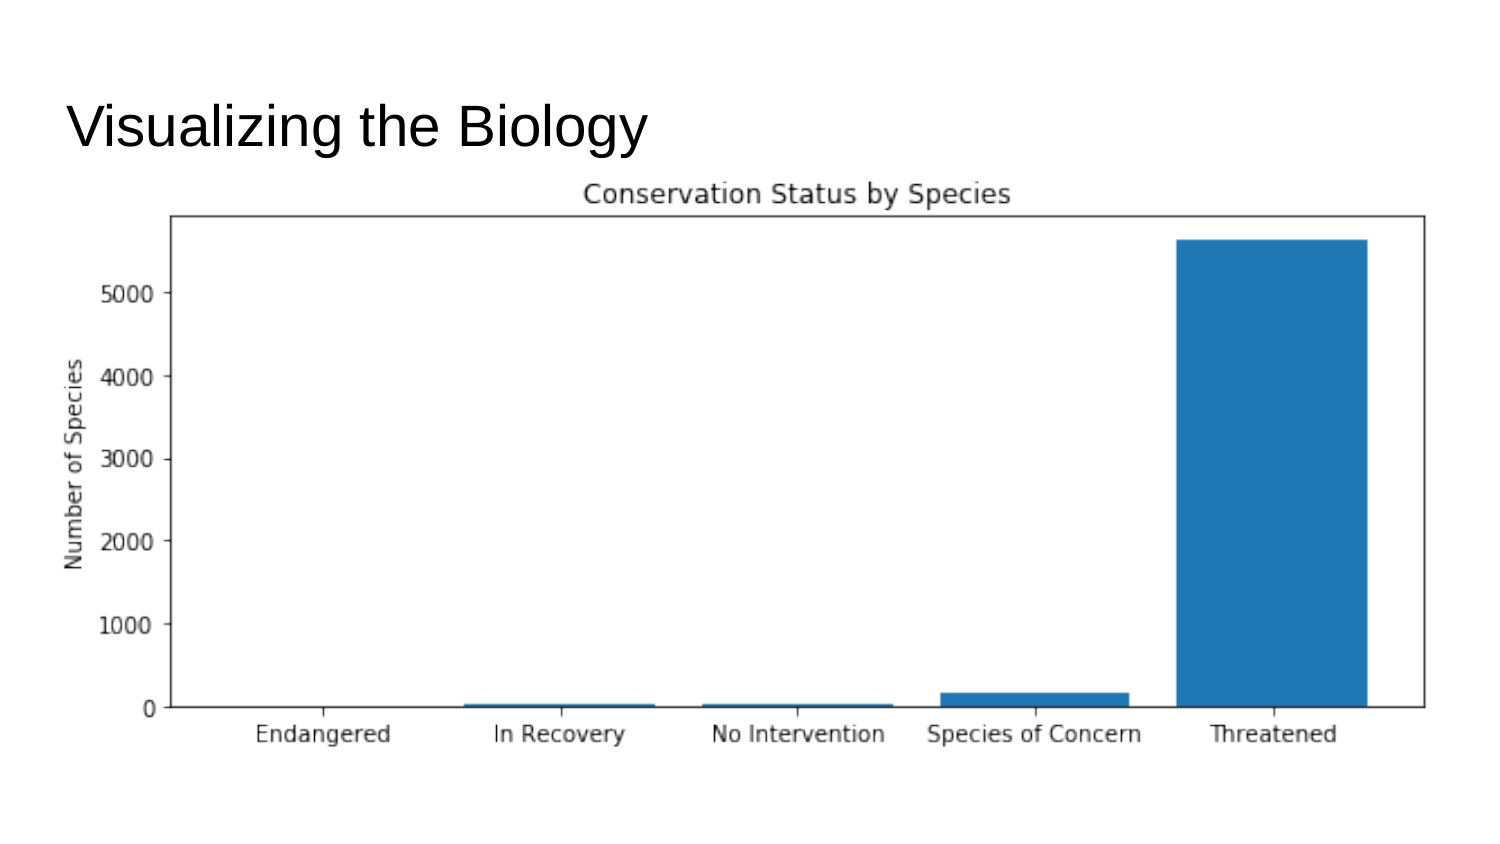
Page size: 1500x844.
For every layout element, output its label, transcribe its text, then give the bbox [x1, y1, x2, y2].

title Visualizing the Biology [51, 72, 1449, 166]
picture [50, 166, 1450, 761]
